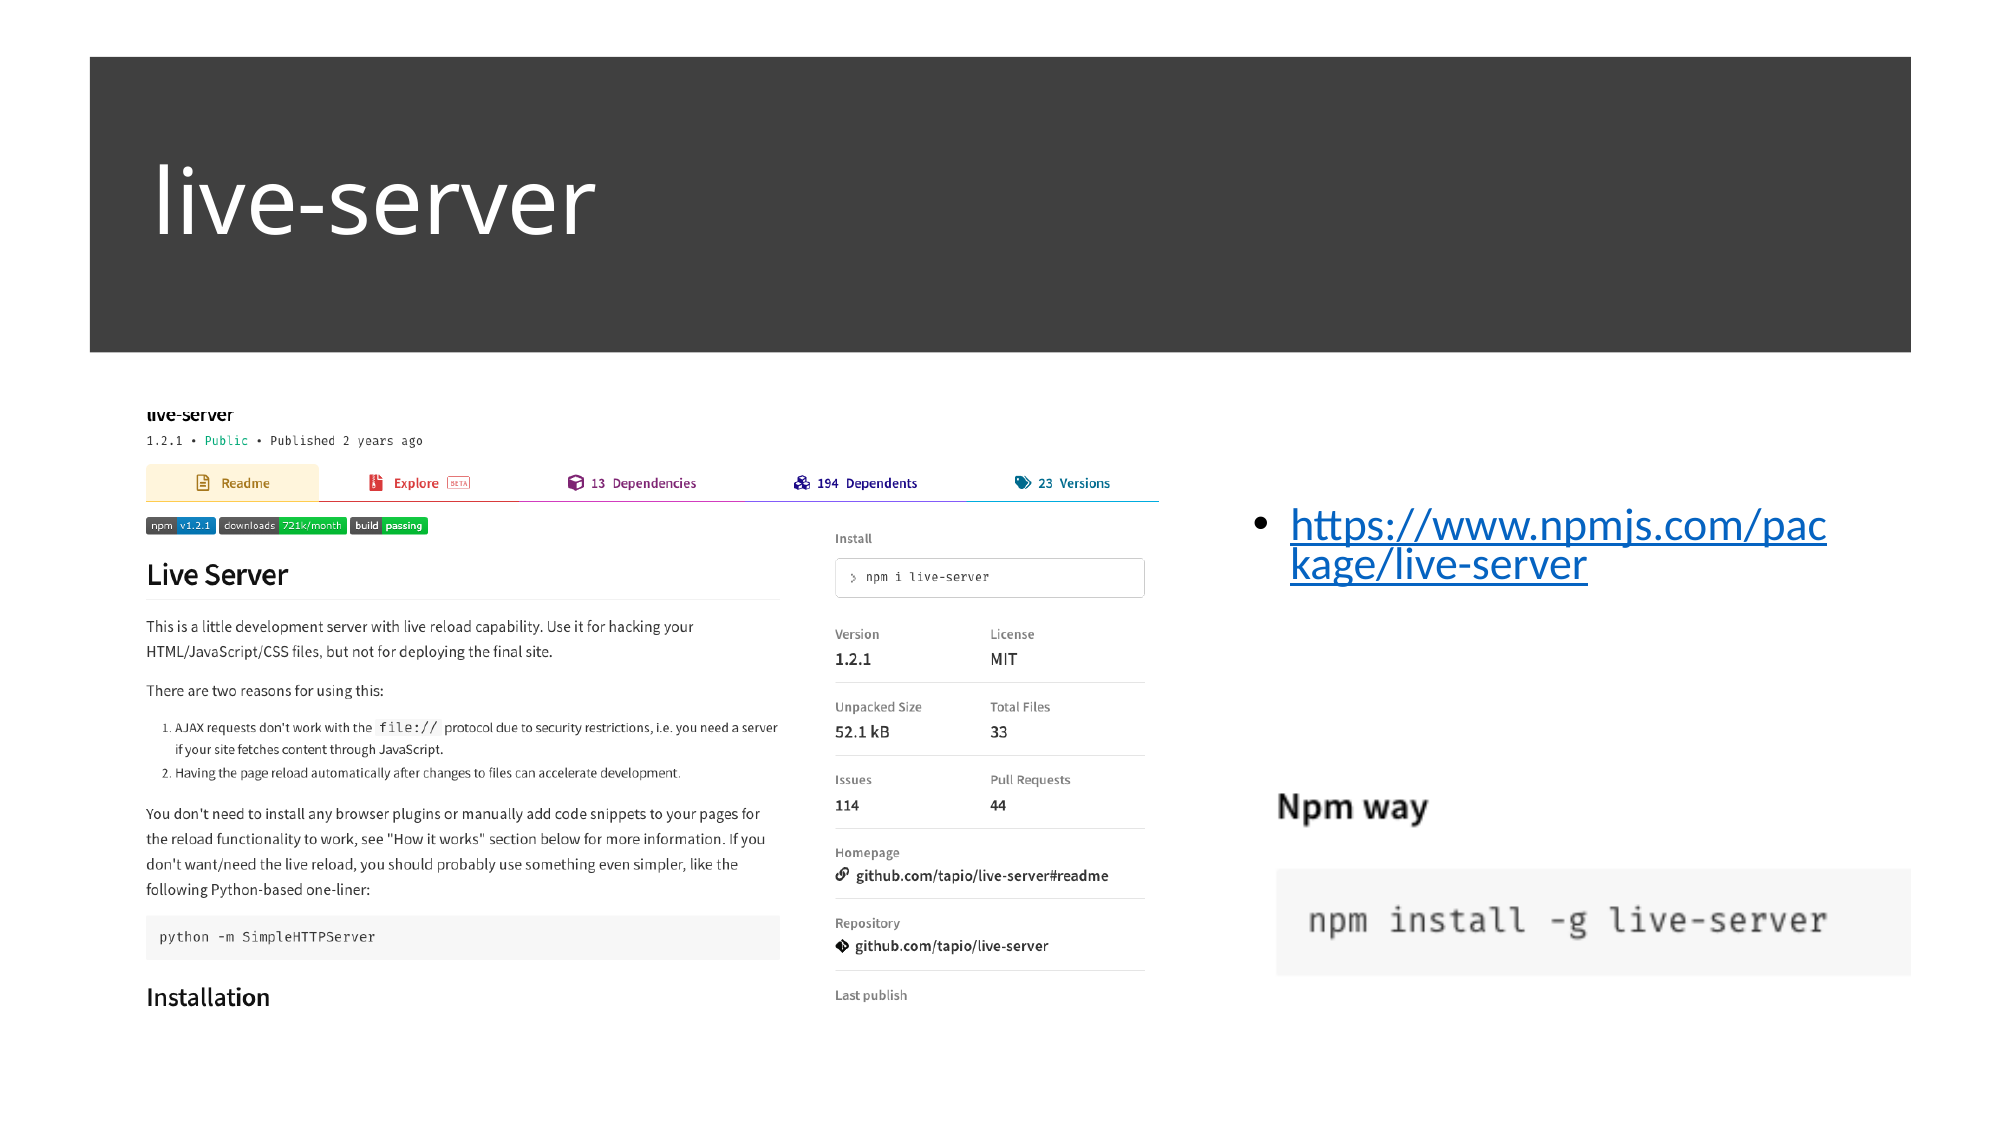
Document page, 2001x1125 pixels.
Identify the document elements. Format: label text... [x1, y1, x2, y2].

title live-server [137, 96, 1863, 314]
picture [1254, 769, 1911, 1014]
list https://www.npmjs.com/package/live-server [1237, 412, 1862, 709]
picture [137, 412, 1161, 1014]
text_box [89, 56, 1912, 353]
